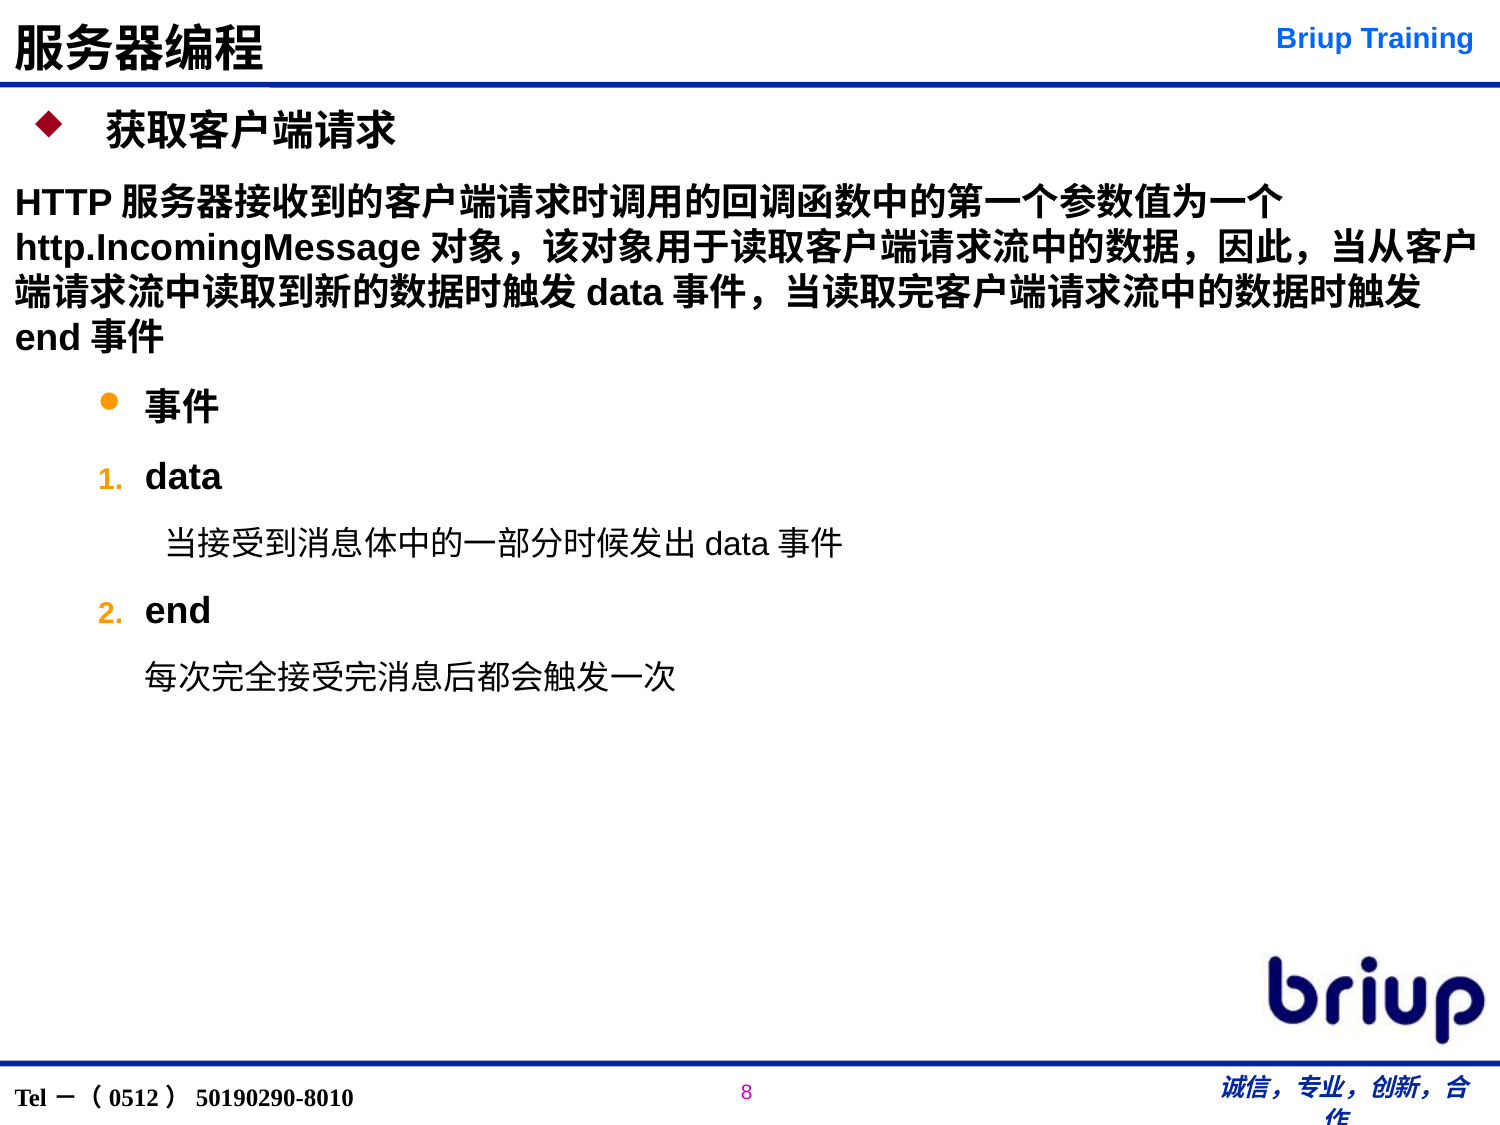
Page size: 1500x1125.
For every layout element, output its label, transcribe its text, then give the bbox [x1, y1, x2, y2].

list 获取客户端请求 HTTP服务器接收到的客户端请求时调用的回调函数中的第一个参数值为一个http.IncomingMessage对象，该对象用于读取客户端请求流中的数据，因此，当从客户端请求流中读取到新的数据时触发data事件，当读取完客户端请求流中的数据时触发end事件 事件 data 当接受到消息体中的一部分时候发出data事件 end 每次完全接受完消息后都会触发一次 [0, 96, 1500, 1063]
title 服务器编程 [0, 0, 1251, 85]
